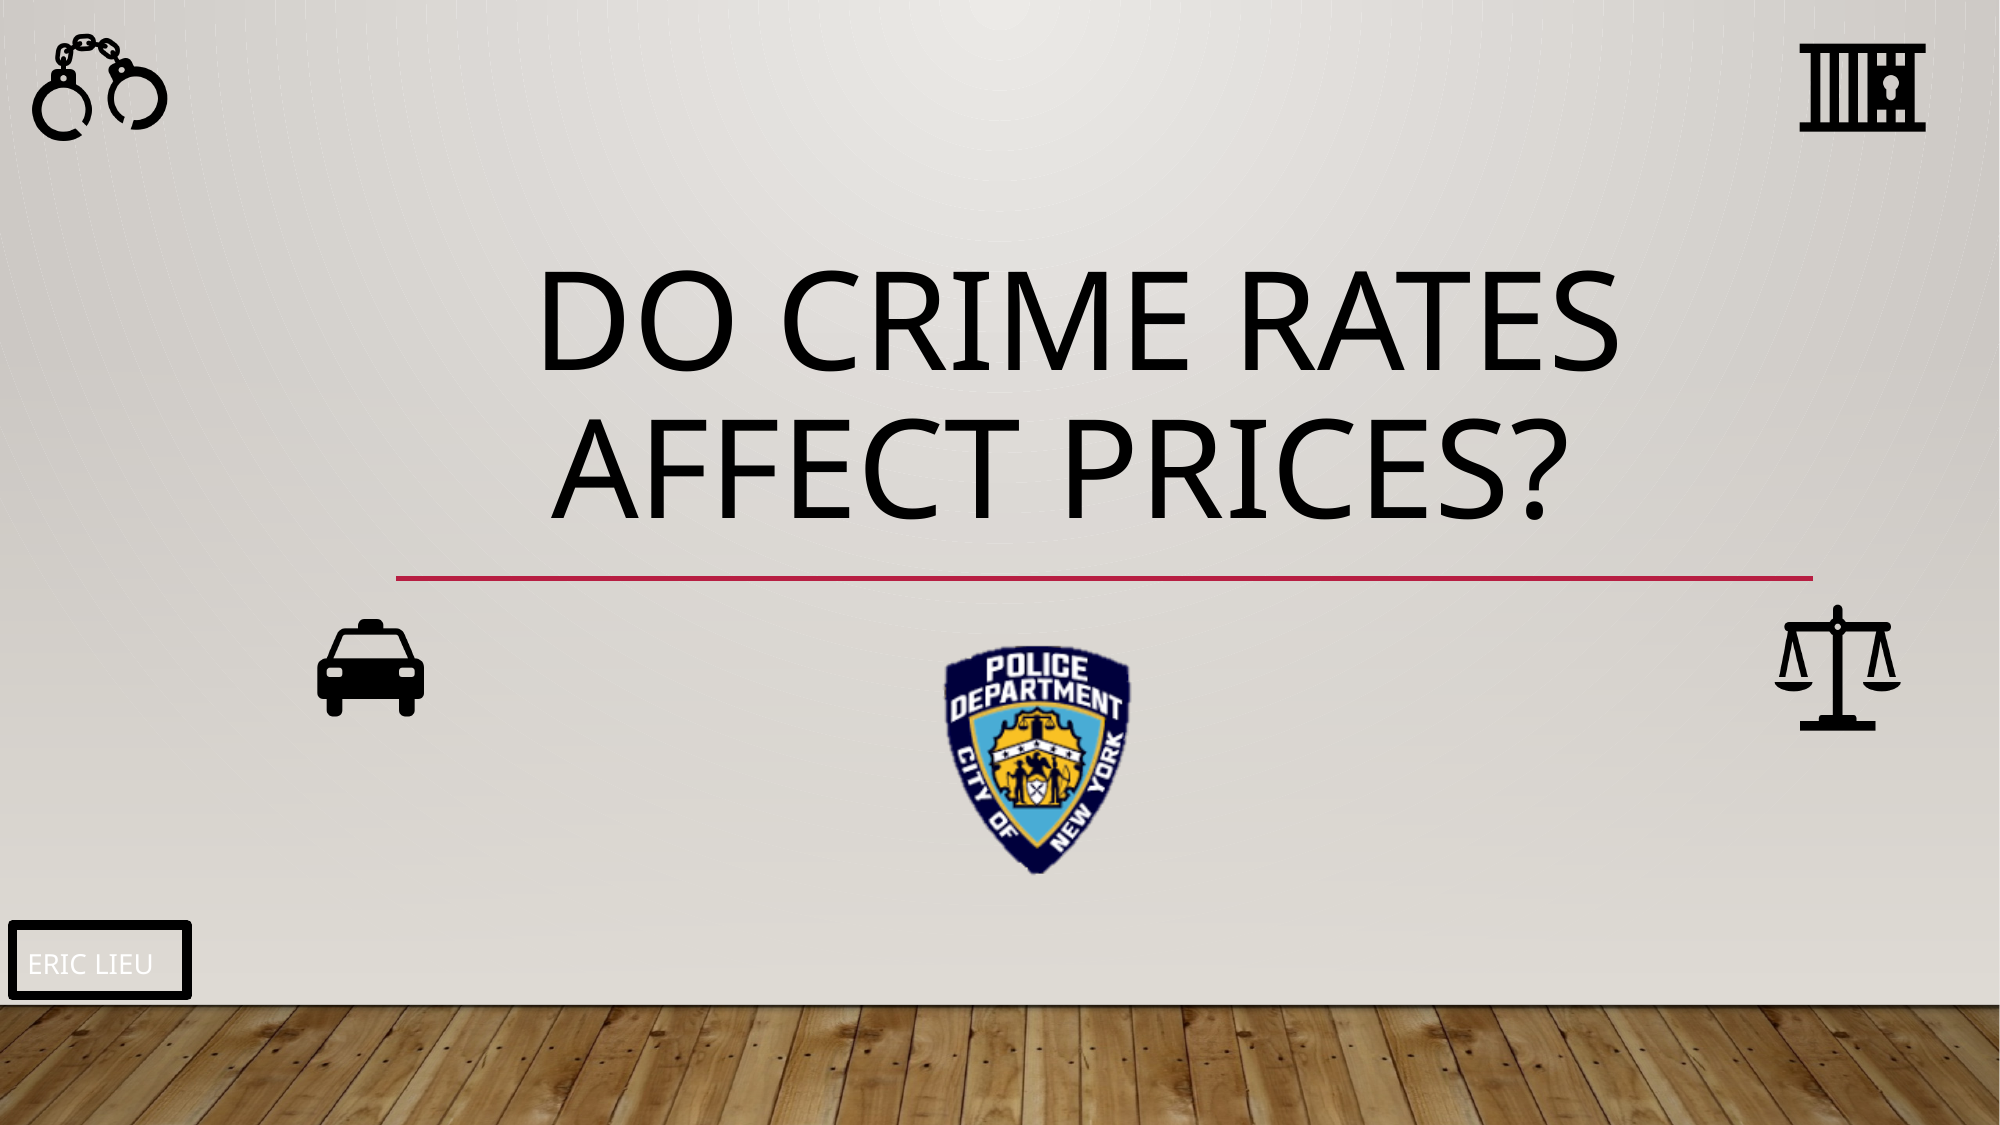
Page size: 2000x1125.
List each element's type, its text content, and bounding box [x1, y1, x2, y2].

picture [24, 12, 175, 163]
title Do crime rates affect prices? [370, 131, 1788, 549]
picture [295, 592, 446, 743]
picture [0, 1005, 2000, 1125]
picture [936, 637, 1138, 888]
subtitle ERIC LIEU [12, 924, 188, 996]
picture [1786, 12, 1938, 163]
picture [1761, 592, 1913, 743]
